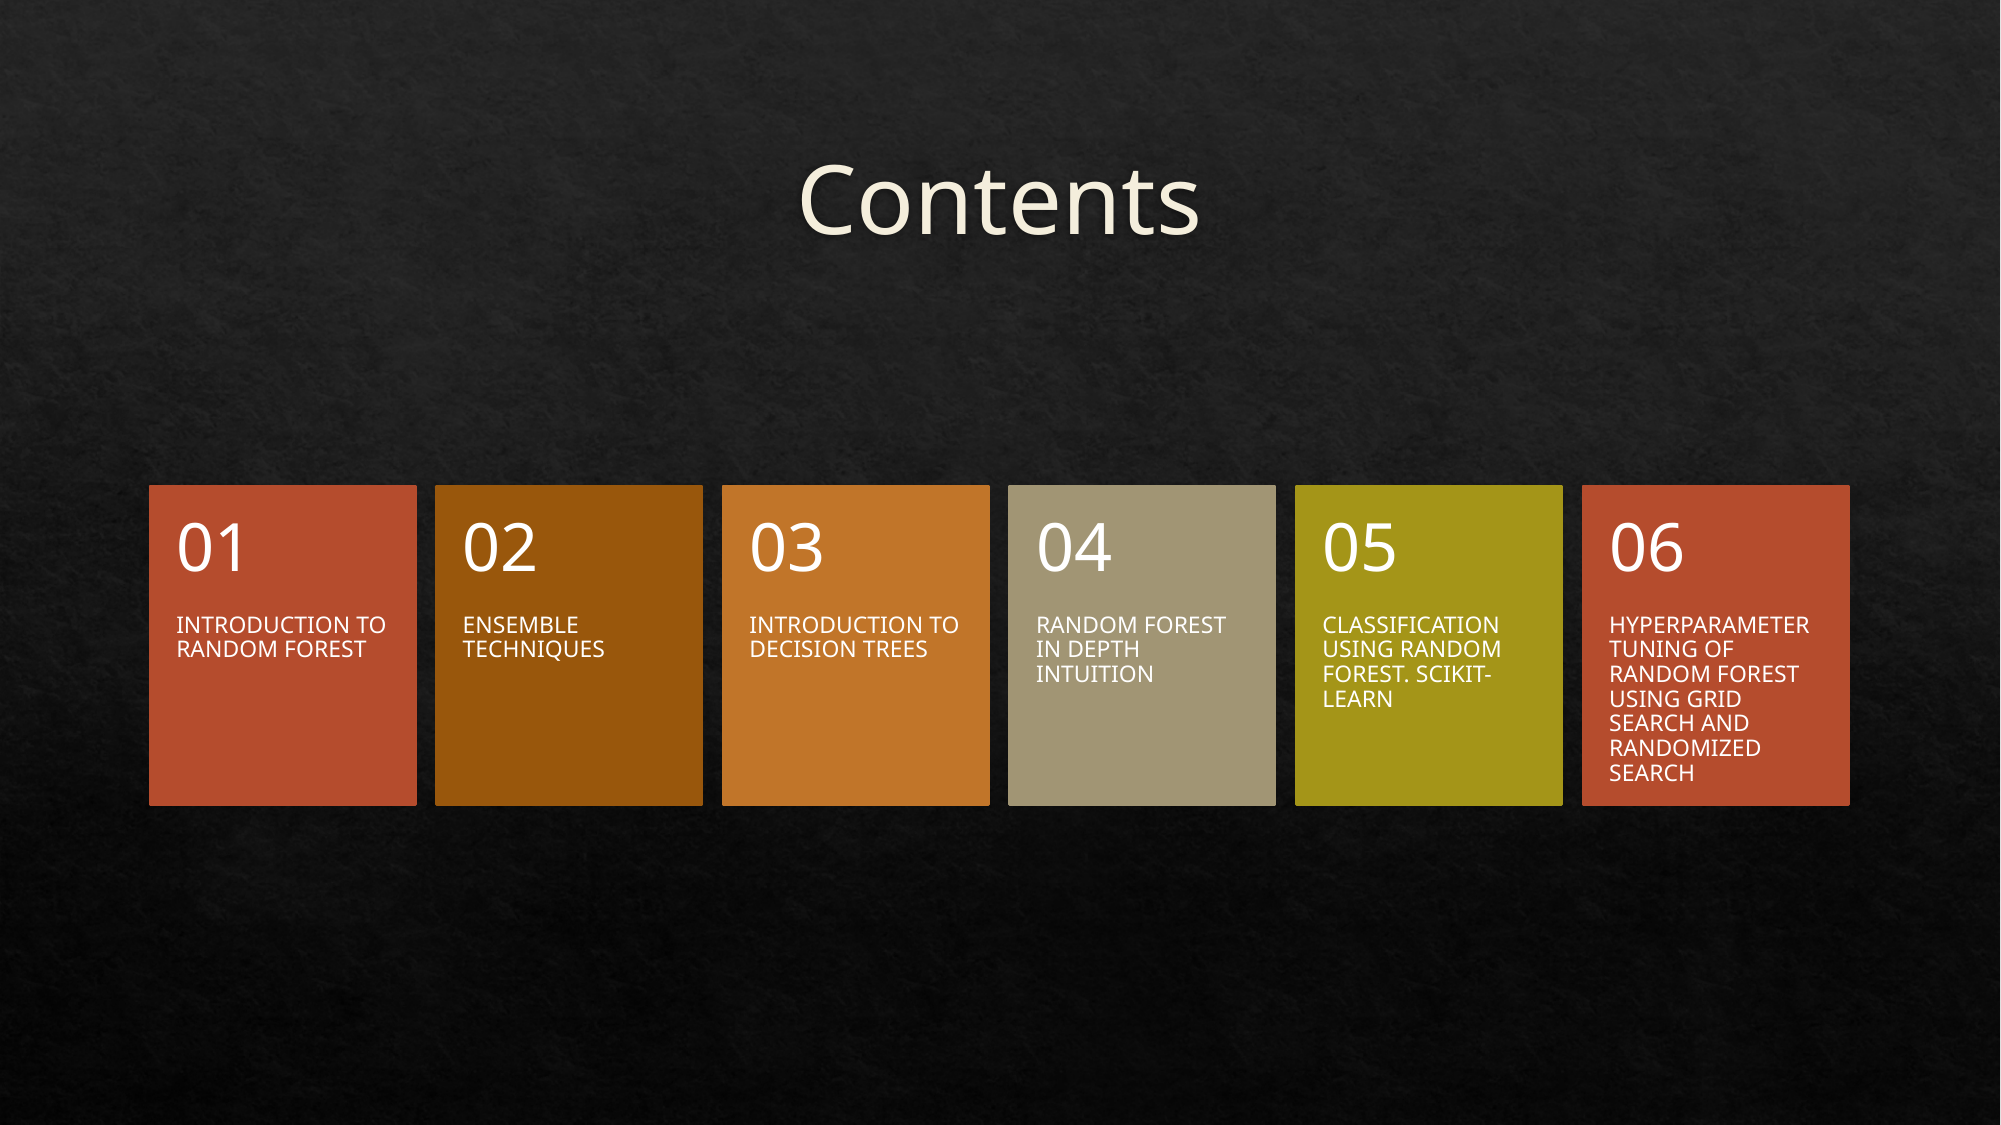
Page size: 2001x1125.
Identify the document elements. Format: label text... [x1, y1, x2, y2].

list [149, 340, 1849, 951]
title Contents [149, 99, 1849, 307]
